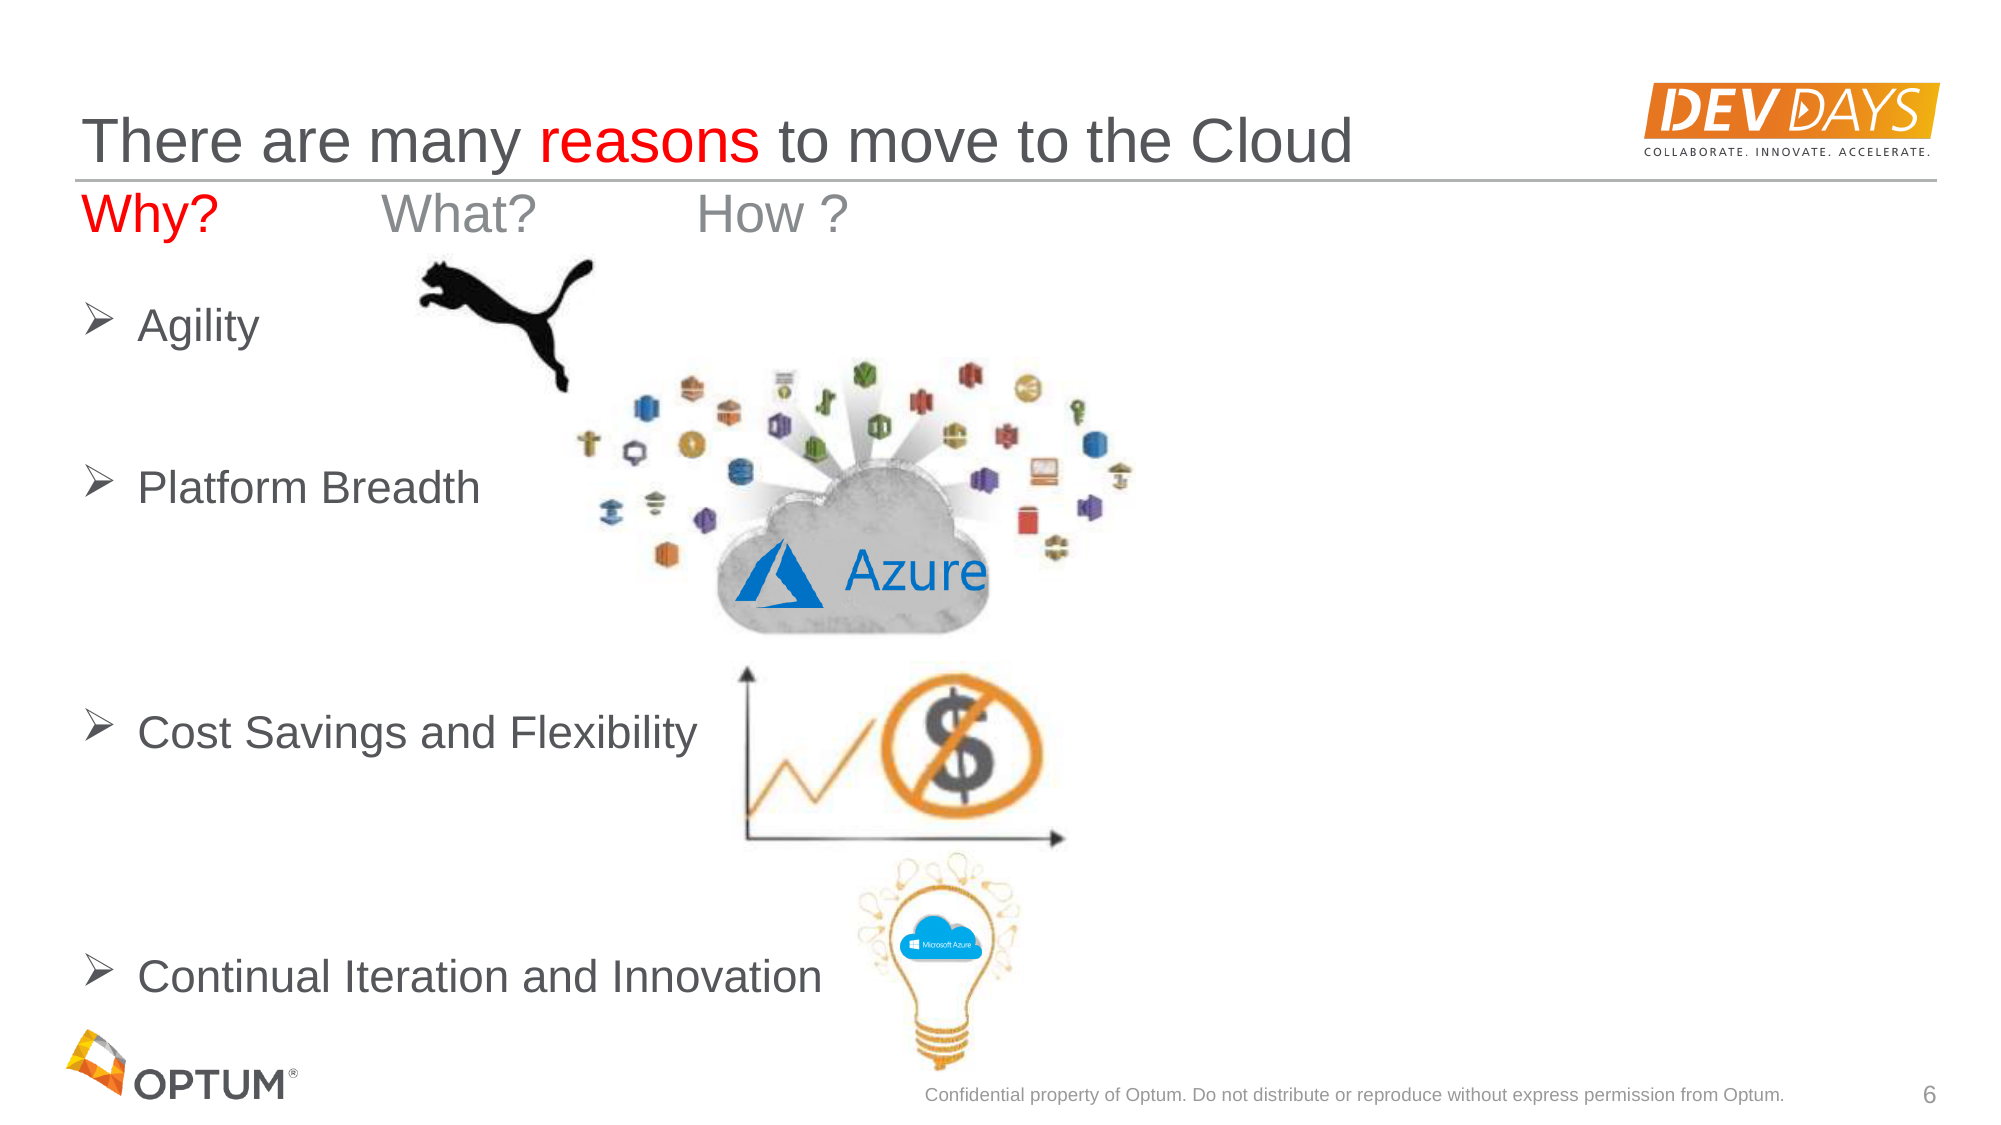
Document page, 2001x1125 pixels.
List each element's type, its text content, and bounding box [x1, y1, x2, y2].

title There are many reasons to move to the Cloud [81, 0, 1416, 177]
picture [415, 241, 1136, 639]
footer Confidential property of Optum. Do not distribute or reproduce without express permission from Optum. [868, 1064, 1841, 1124]
picture [731, 661, 1070, 1074]
slide_number 6 [1847, 1064, 1937, 1124]
picture [64, 1027, 299, 1101]
list Agility Platform Breadth Cost Savings and Flexibility Continual Iteration and Innovation [81, 299, 1938, 968]
list Why? What? How ? [81, 183, 1418, 265]
